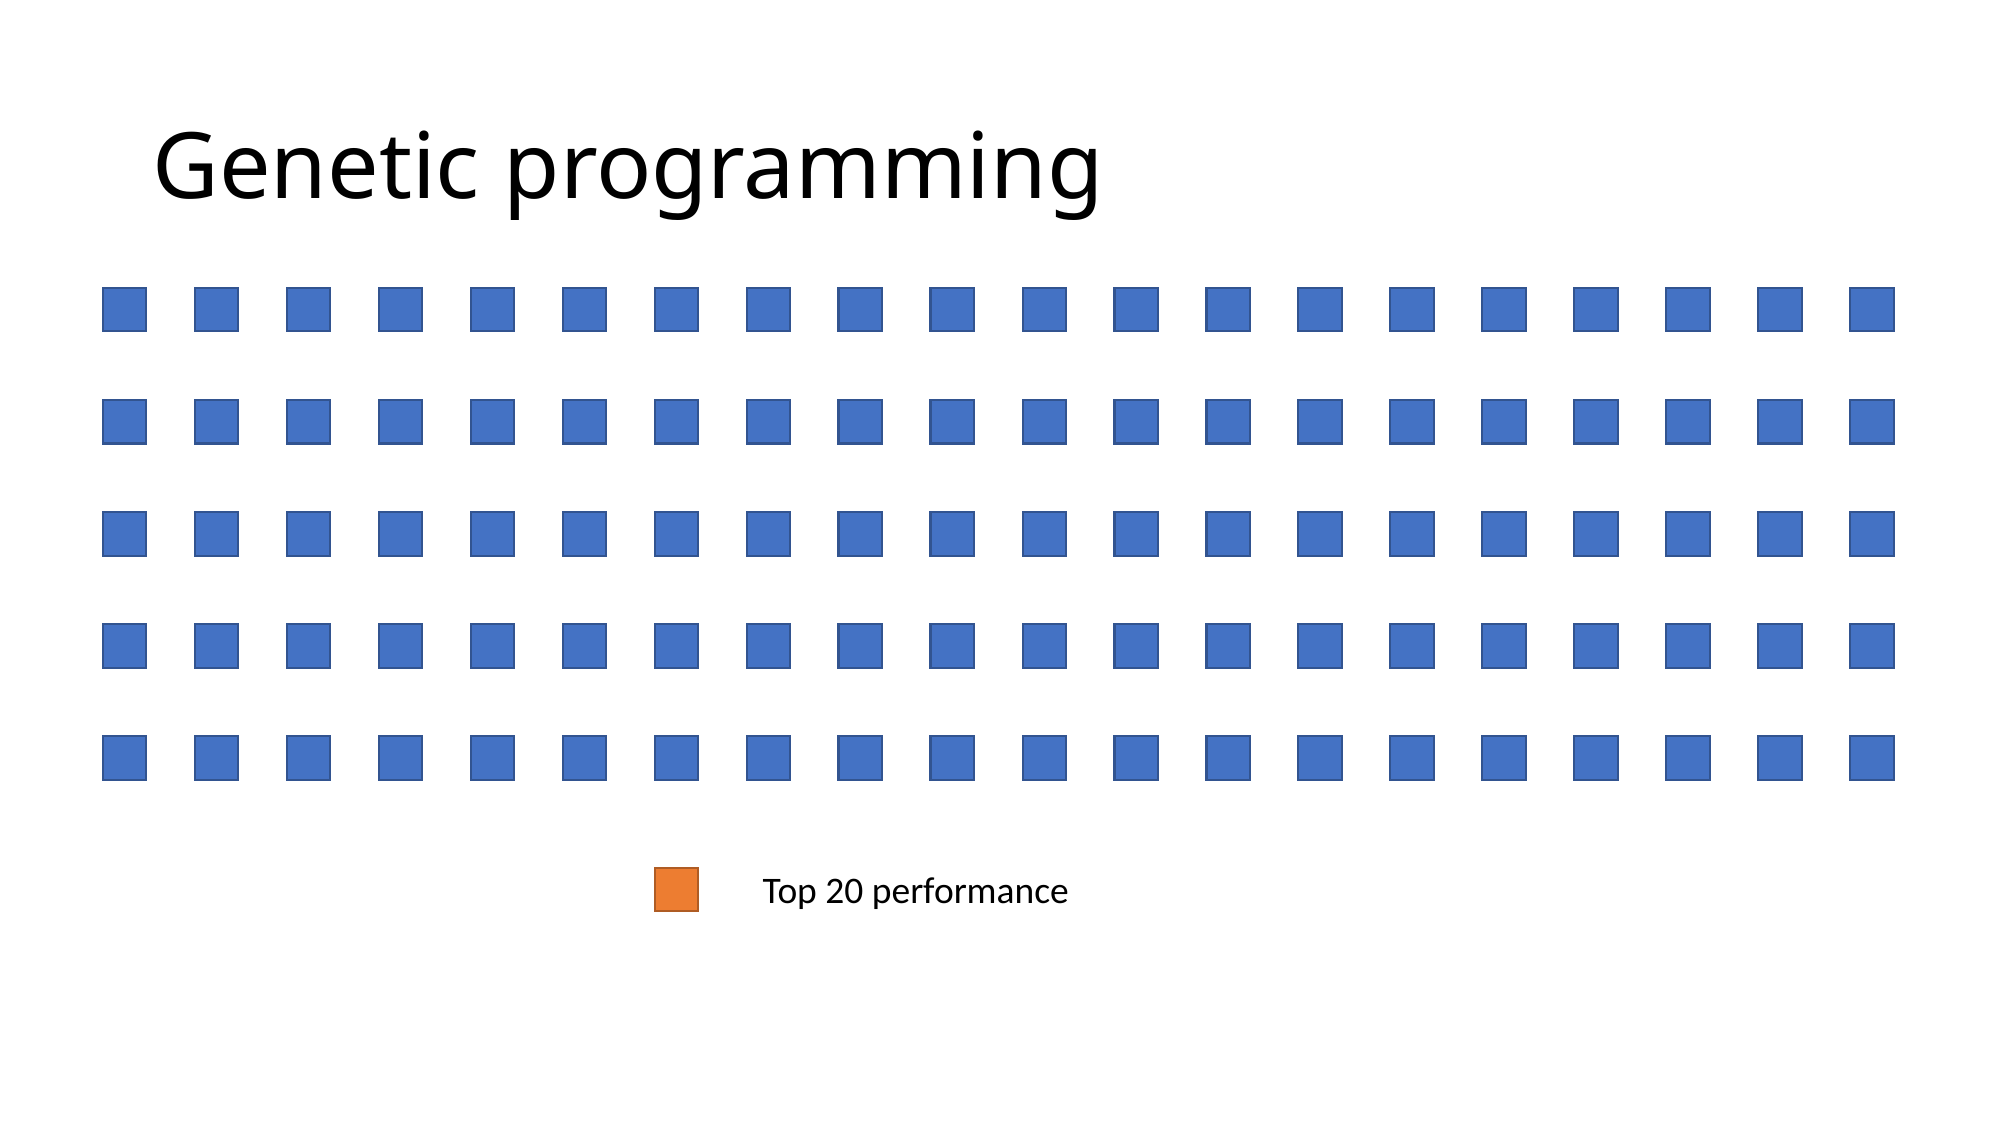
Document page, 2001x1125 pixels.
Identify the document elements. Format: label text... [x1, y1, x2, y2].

text_box [1113, 735, 1159, 781]
text_box [1757, 287, 1803, 332]
text_box [1573, 735, 1619, 781]
text_box [746, 399, 791, 445]
text_box [837, 735, 883, 781]
text_box [194, 399, 239, 445]
text_box [1113, 399, 1159, 445]
text_box [1022, 399, 1067, 445]
text_box [654, 287, 699, 332]
text_box [1205, 399, 1251, 445]
text_box [1389, 623, 1435, 669]
text_box [102, 511, 147, 557]
text_box [562, 399, 607, 445]
text_box [1849, 287, 1895, 332]
text_box [1022, 287, 1067, 332]
text_box [1297, 735, 1343, 781]
text_box [1389, 287, 1435, 332]
text_box [562, 623, 607, 669]
text_box [470, 735, 515, 781]
text_box [562, 735, 607, 781]
text_box [1022, 735, 1067, 781]
text_box [929, 287, 975, 332]
text_box [837, 623, 883, 669]
text_box [102, 399, 147, 445]
text_box [929, 399, 975, 445]
text_box [1849, 511, 1895, 557]
text_box [746, 735, 791, 781]
text_box [1849, 623, 1895, 669]
text_box [1297, 623, 1343, 669]
text_box [470, 287, 515, 332]
text_box [1757, 511, 1803, 557]
text_box [1573, 287, 1619, 332]
text_box [286, 287, 331, 332]
text_box [1573, 623, 1619, 669]
text_box [837, 399, 883, 445]
text_box [102, 623, 147, 669]
text_box [654, 867, 699, 912]
text_box [194, 511, 239, 557]
text_box [1665, 623, 1711, 669]
text_box [378, 287, 423, 332]
text_box [286, 623, 331, 669]
text_box [654, 623, 699, 669]
text_box [194, 735, 239, 781]
text_box [1481, 735, 1527, 781]
text_box [1573, 399, 1619, 445]
text_box [1297, 287, 1343, 332]
text_box [929, 735, 975, 781]
text_box [1481, 287, 1527, 332]
text_box [1481, 623, 1527, 669]
title Genetic programming [137, 59, 1863, 278]
text_box [470, 623, 515, 669]
text_box [1849, 735, 1895, 781]
text_box [837, 511, 883, 557]
text_box Top 20 performance [747, 858, 1085, 919]
text_box [1665, 287, 1711, 332]
text_box [470, 399, 515, 445]
text_box [746, 511, 791, 557]
text_box [102, 735, 147, 781]
text_box [286, 511, 331, 557]
text_box [1297, 399, 1343, 445]
text_box [1205, 623, 1251, 669]
text_box [1757, 399, 1803, 445]
text_box [1389, 511, 1435, 557]
text_box [1757, 735, 1803, 781]
text_box [1573, 511, 1619, 557]
text_box [562, 511, 607, 557]
text_box [1481, 399, 1527, 445]
text_box [1205, 287, 1251, 332]
text_box [929, 511, 975, 557]
text_box [1665, 735, 1711, 781]
text_box [562, 287, 607, 332]
text_box [1389, 735, 1435, 781]
text_box [1297, 511, 1343, 557]
text_box [194, 623, 239, 669]
text_box [1113, 511, 1159, 557]
text_box [1849, 399, 1895, 445]
text_box [654, 511, 699, 557]
text_box [286, 399, 331, 445]
text_box [1113, 287, 1159, 332]
text_box [378, 623, 423, 669]
text_box [1205, 511, 1251, 557]
text_box [1389, 399, 1435, 445]
text_box [378, 735, 423, 781]
text_box [1022, 623, 1067, 669]
text_box [102, 287, 147, 332]
text_box [837, 287, 883, 332]
text_box [378, 399, 423, 445]
text_box [1113, 623, 1159, 669]
text_box [1205, 735, 1251, 781]
text_box [1481, 511, 1527, 557]
text_box [929, 623, 975, 669]
text_box [286, 735, 331, 781]
text_box [1757, 623, 1803, 669]
text_box [746, 287, 791, 332]
text_box [470, 511, 515, 557]
text_box [654, 399, 699, 445]
text_box [746, 623, 791, 669]
text_box [1665, 511, 1711, 557]
text_box [1022, 511, 1067, 557]
text_box [378, 511, 423, 557]
text_box [1665, 399, 1711, 445]
text_box [194, 287, 239, 332]
text_box [654, 735, 699, 781]
